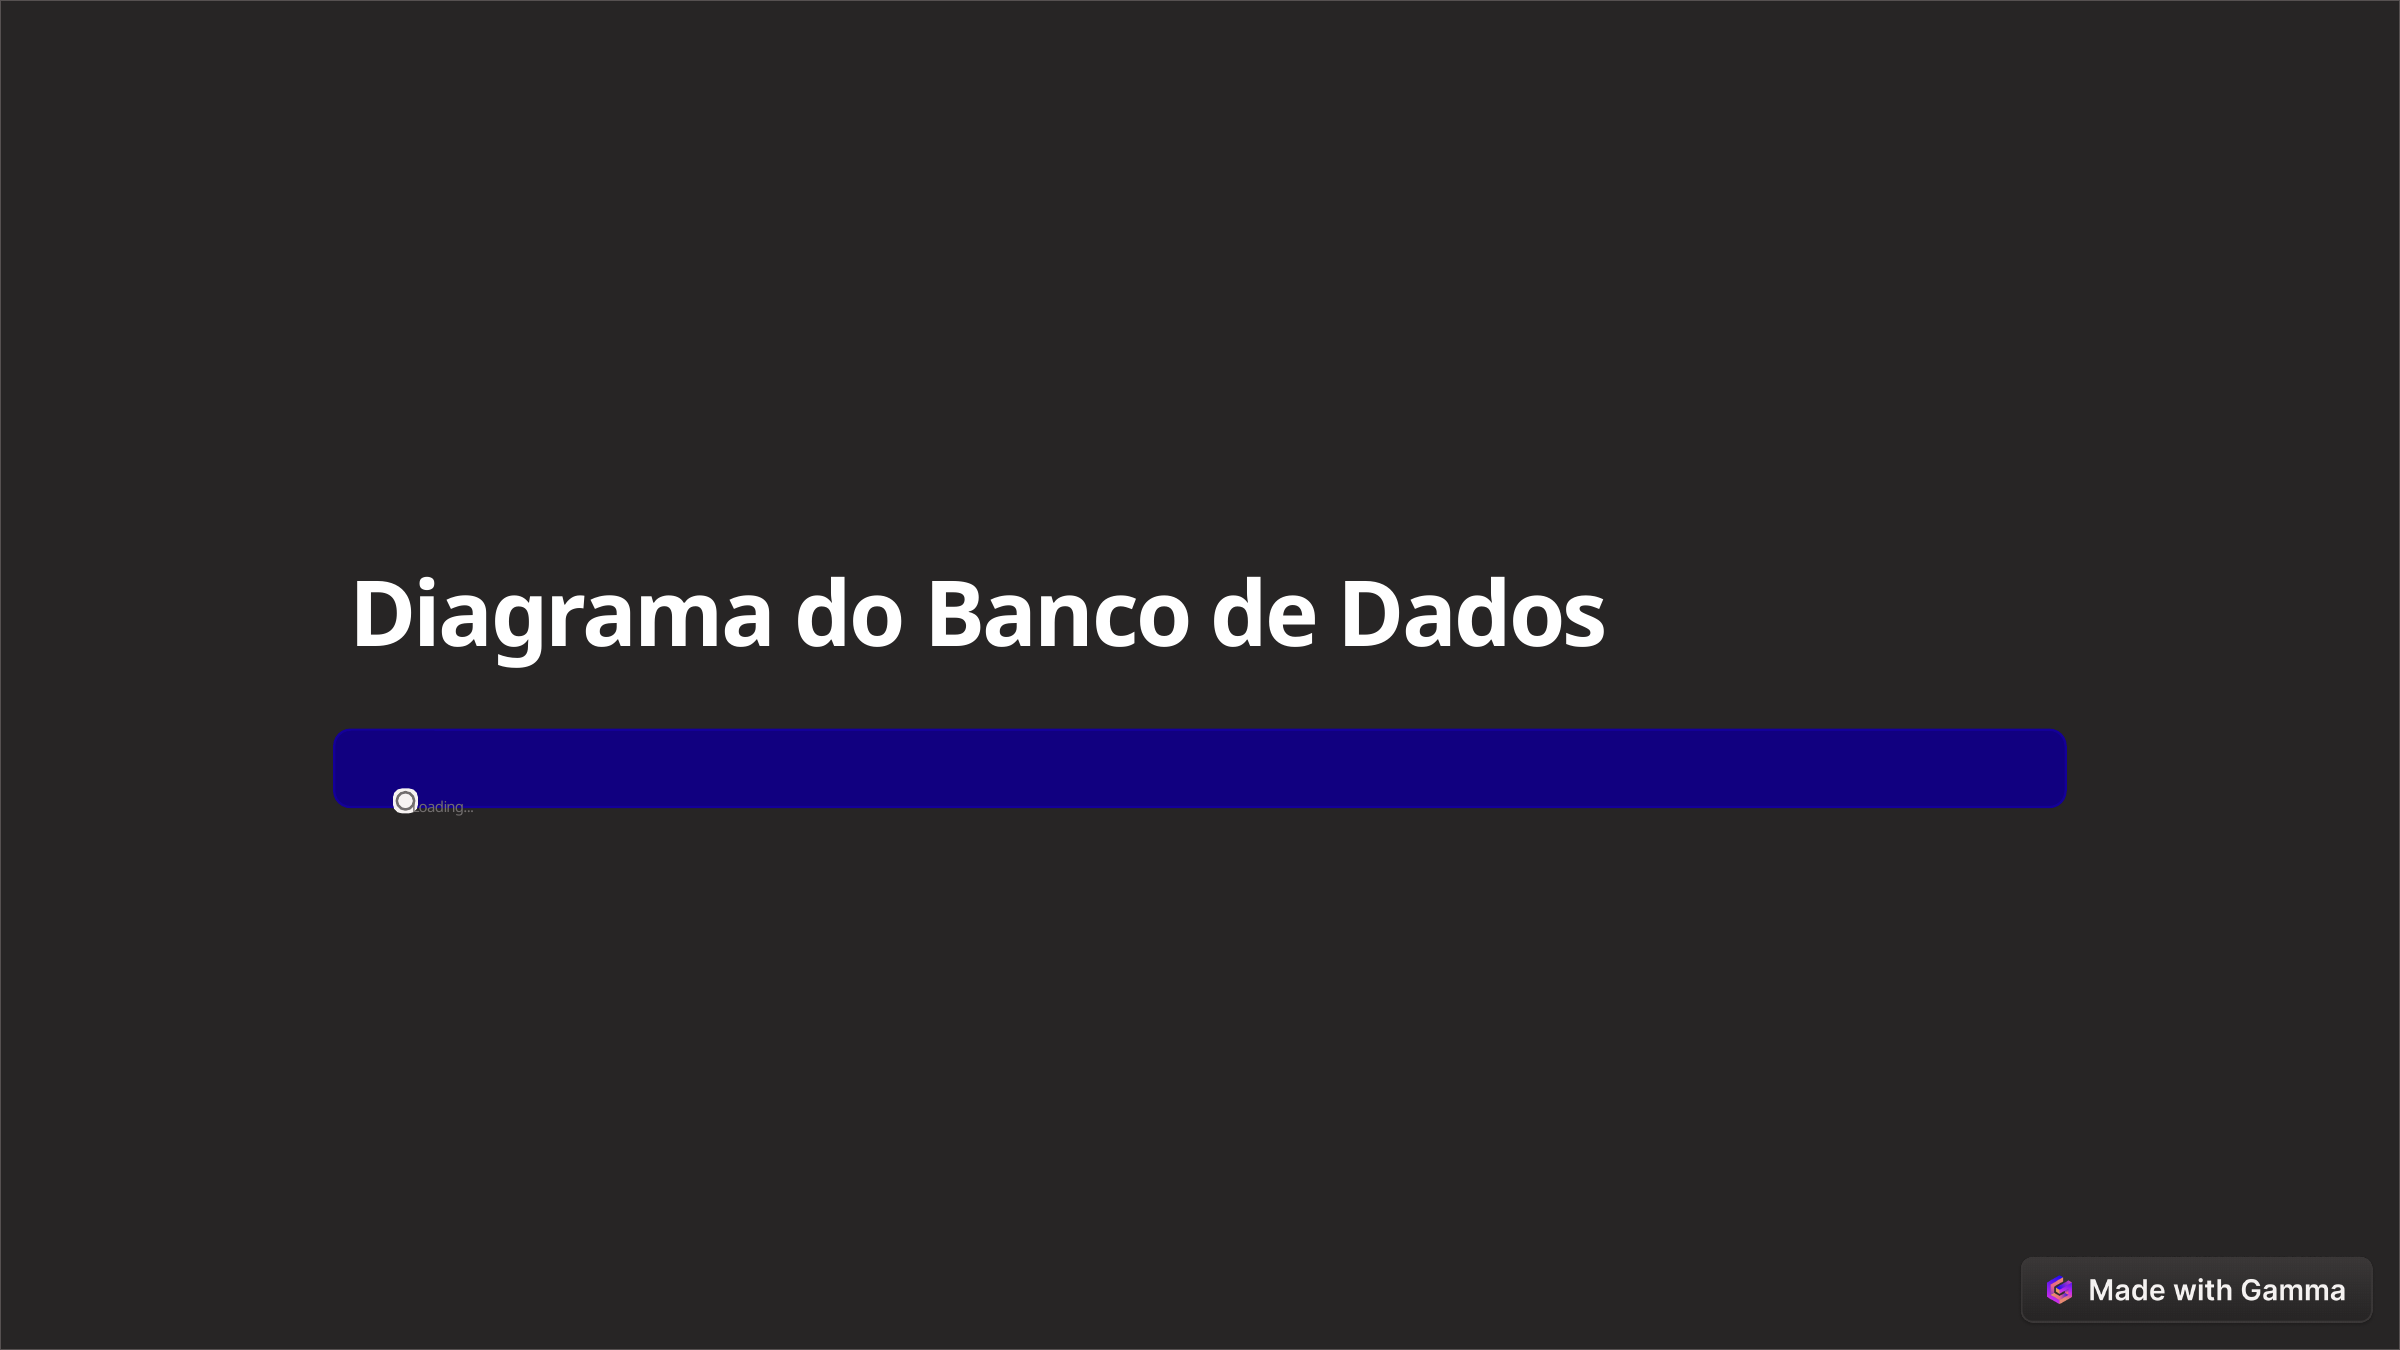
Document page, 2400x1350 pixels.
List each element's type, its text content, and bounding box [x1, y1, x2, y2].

text_box Diagrama do Banco de Dados [334, 542, 1576, 657]
text_box [0, 0, 2400, 1350]
picture [2008, 1244, 2385, 1335]
text_box [334, 729, 2066, 808]
text_box [393, 788, 418, 814]
text_box [396, 792, 415, 810]
